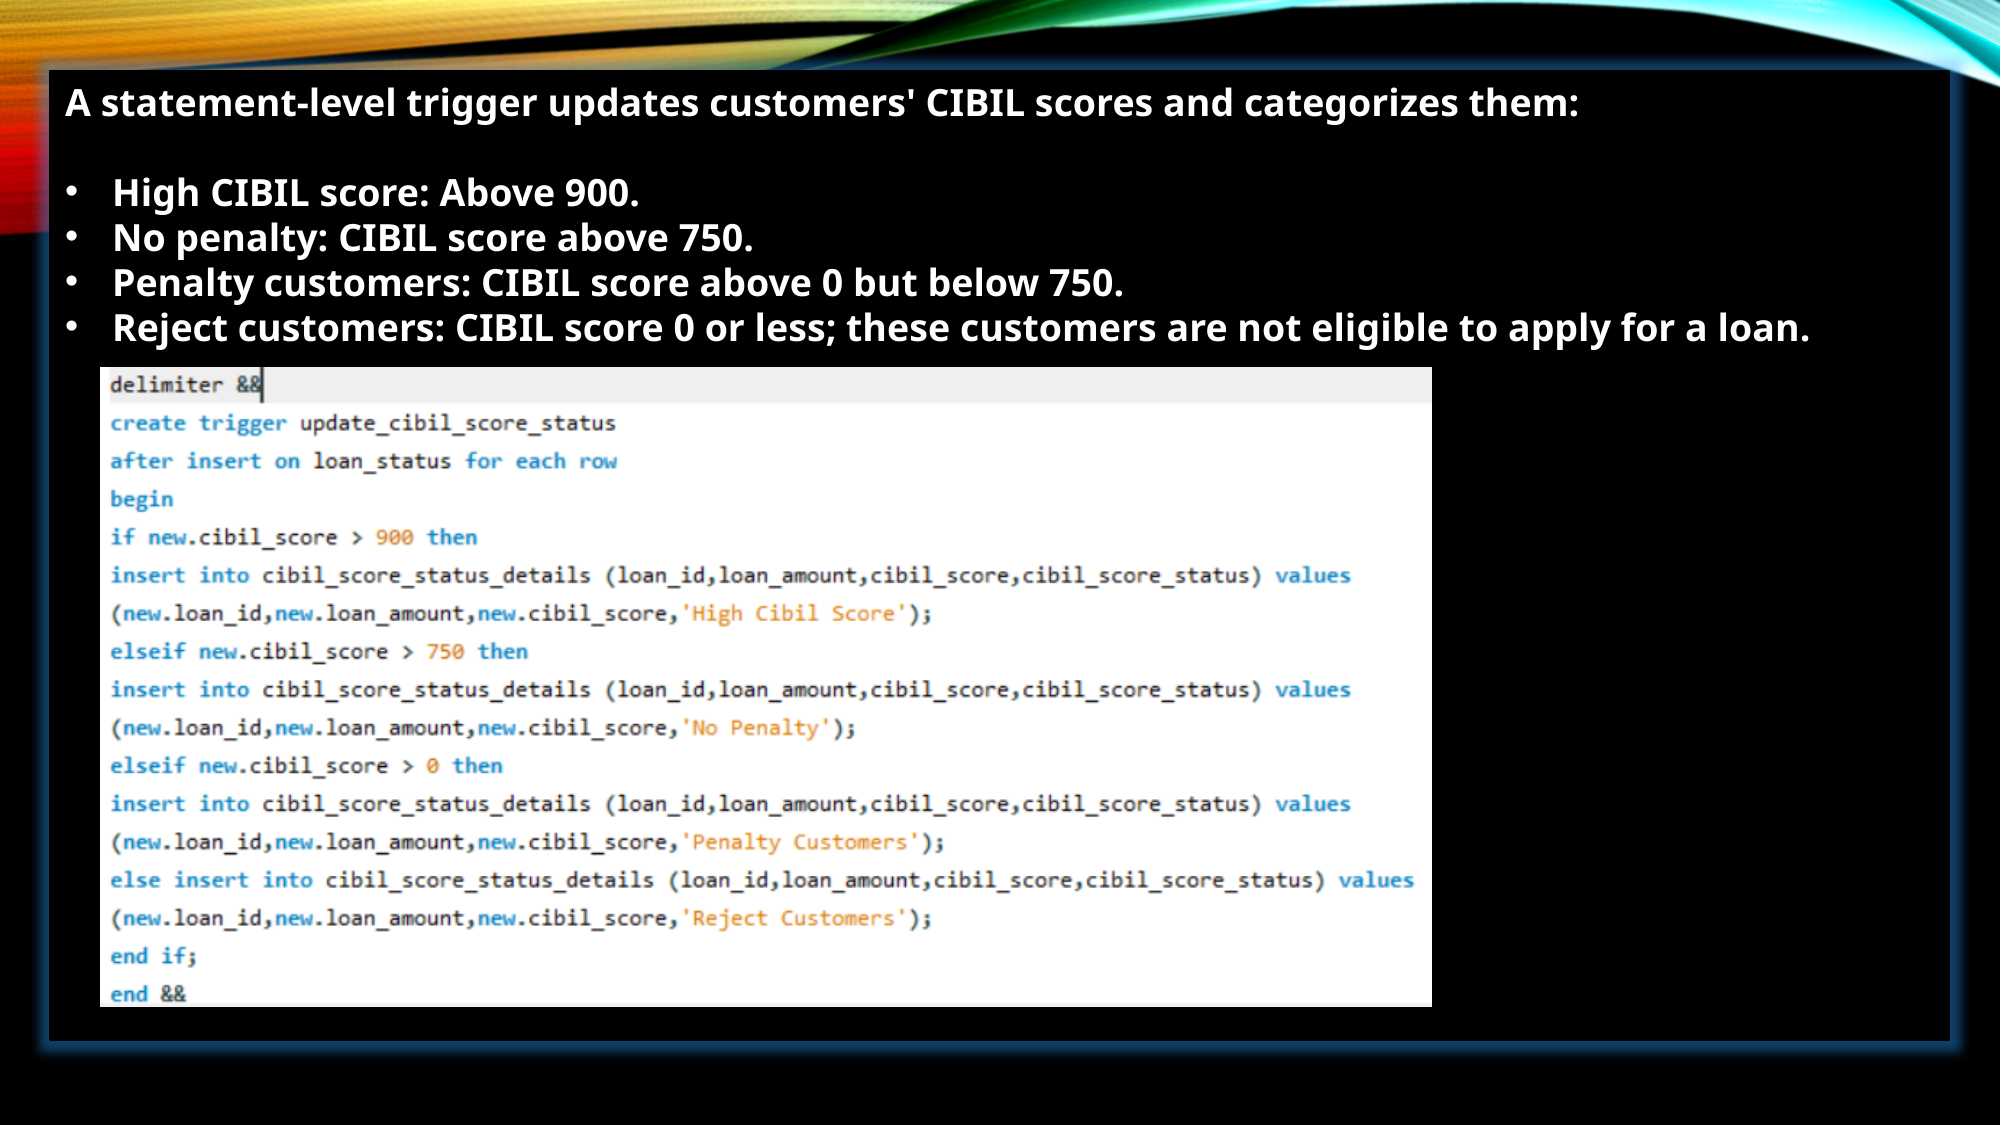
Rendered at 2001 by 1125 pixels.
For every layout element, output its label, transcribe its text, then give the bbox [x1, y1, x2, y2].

picture [0, 0, 2000, 237]
text_box A statement-level trigger updates customers' CIBIL scores and categorizes them: High CIBIL score: Above 900. No penalty: CIBIL score above 750. Penalty customers: CIBIL score above 0 but below 750. Reject customers: CIBIL score 0 or less; these customers are not eligible to apply for a loan. [49, 70, 1950, 1041]
picture [99, 367, 1432, 1007]
